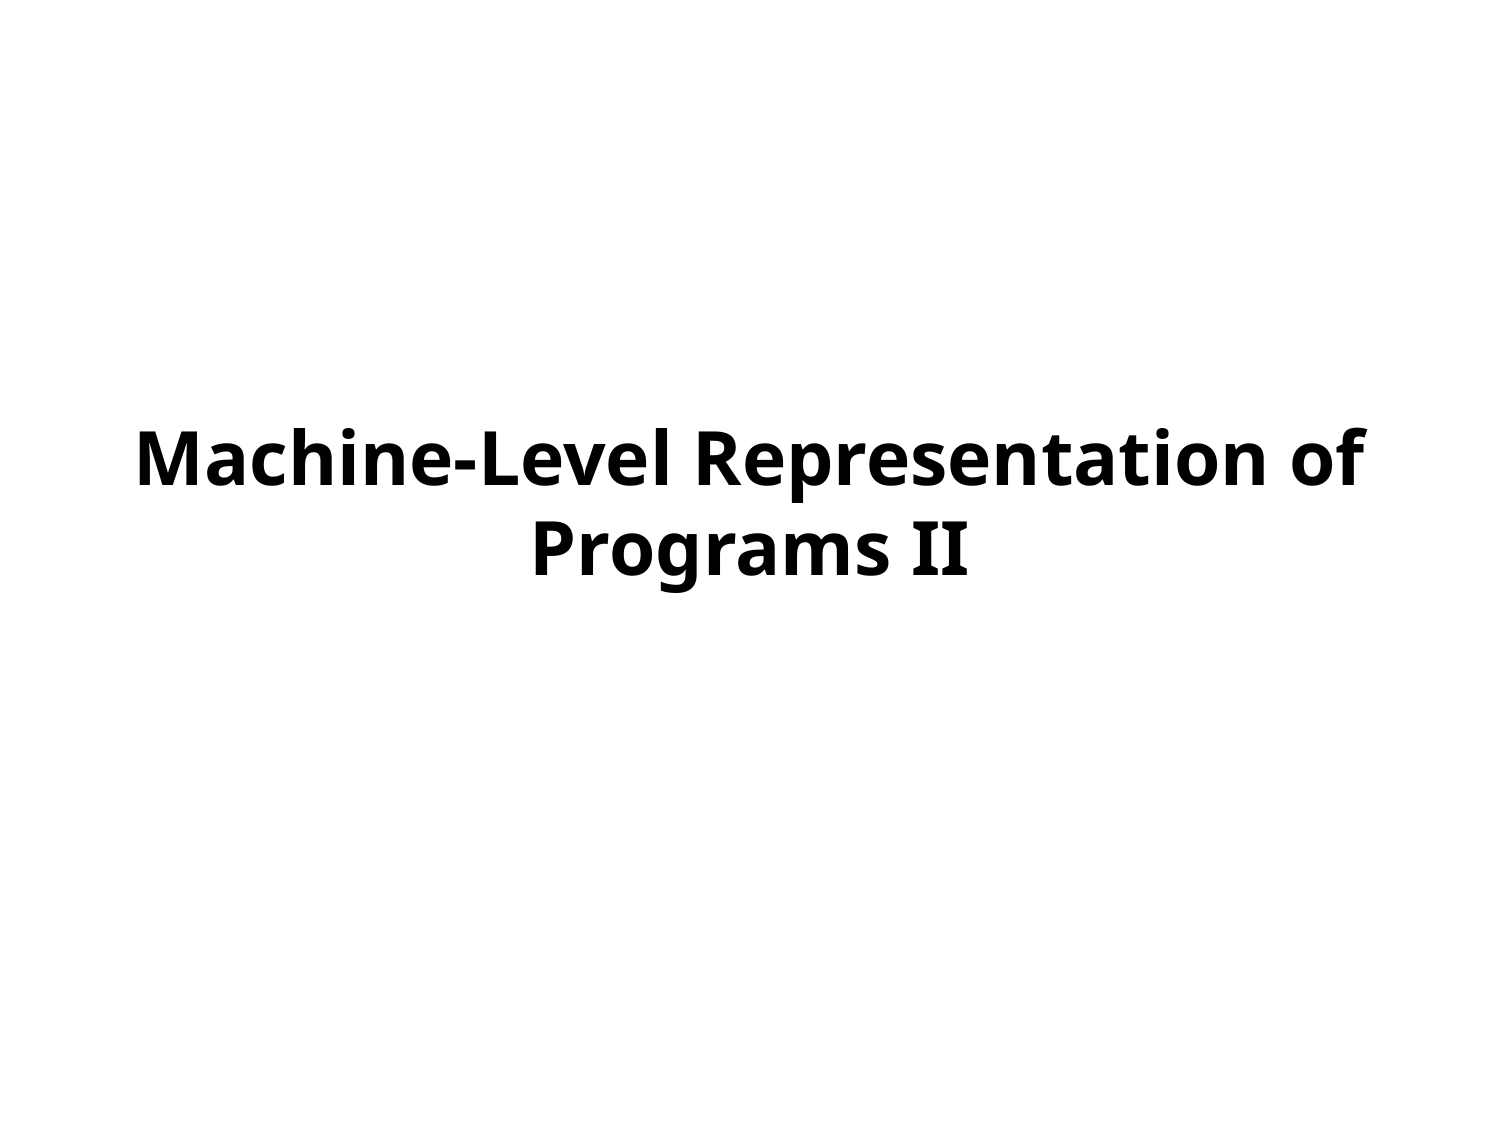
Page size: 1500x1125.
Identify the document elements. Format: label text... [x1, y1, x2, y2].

title Machine-Level Representation of Programs II [112, 350, 1388, 650]
